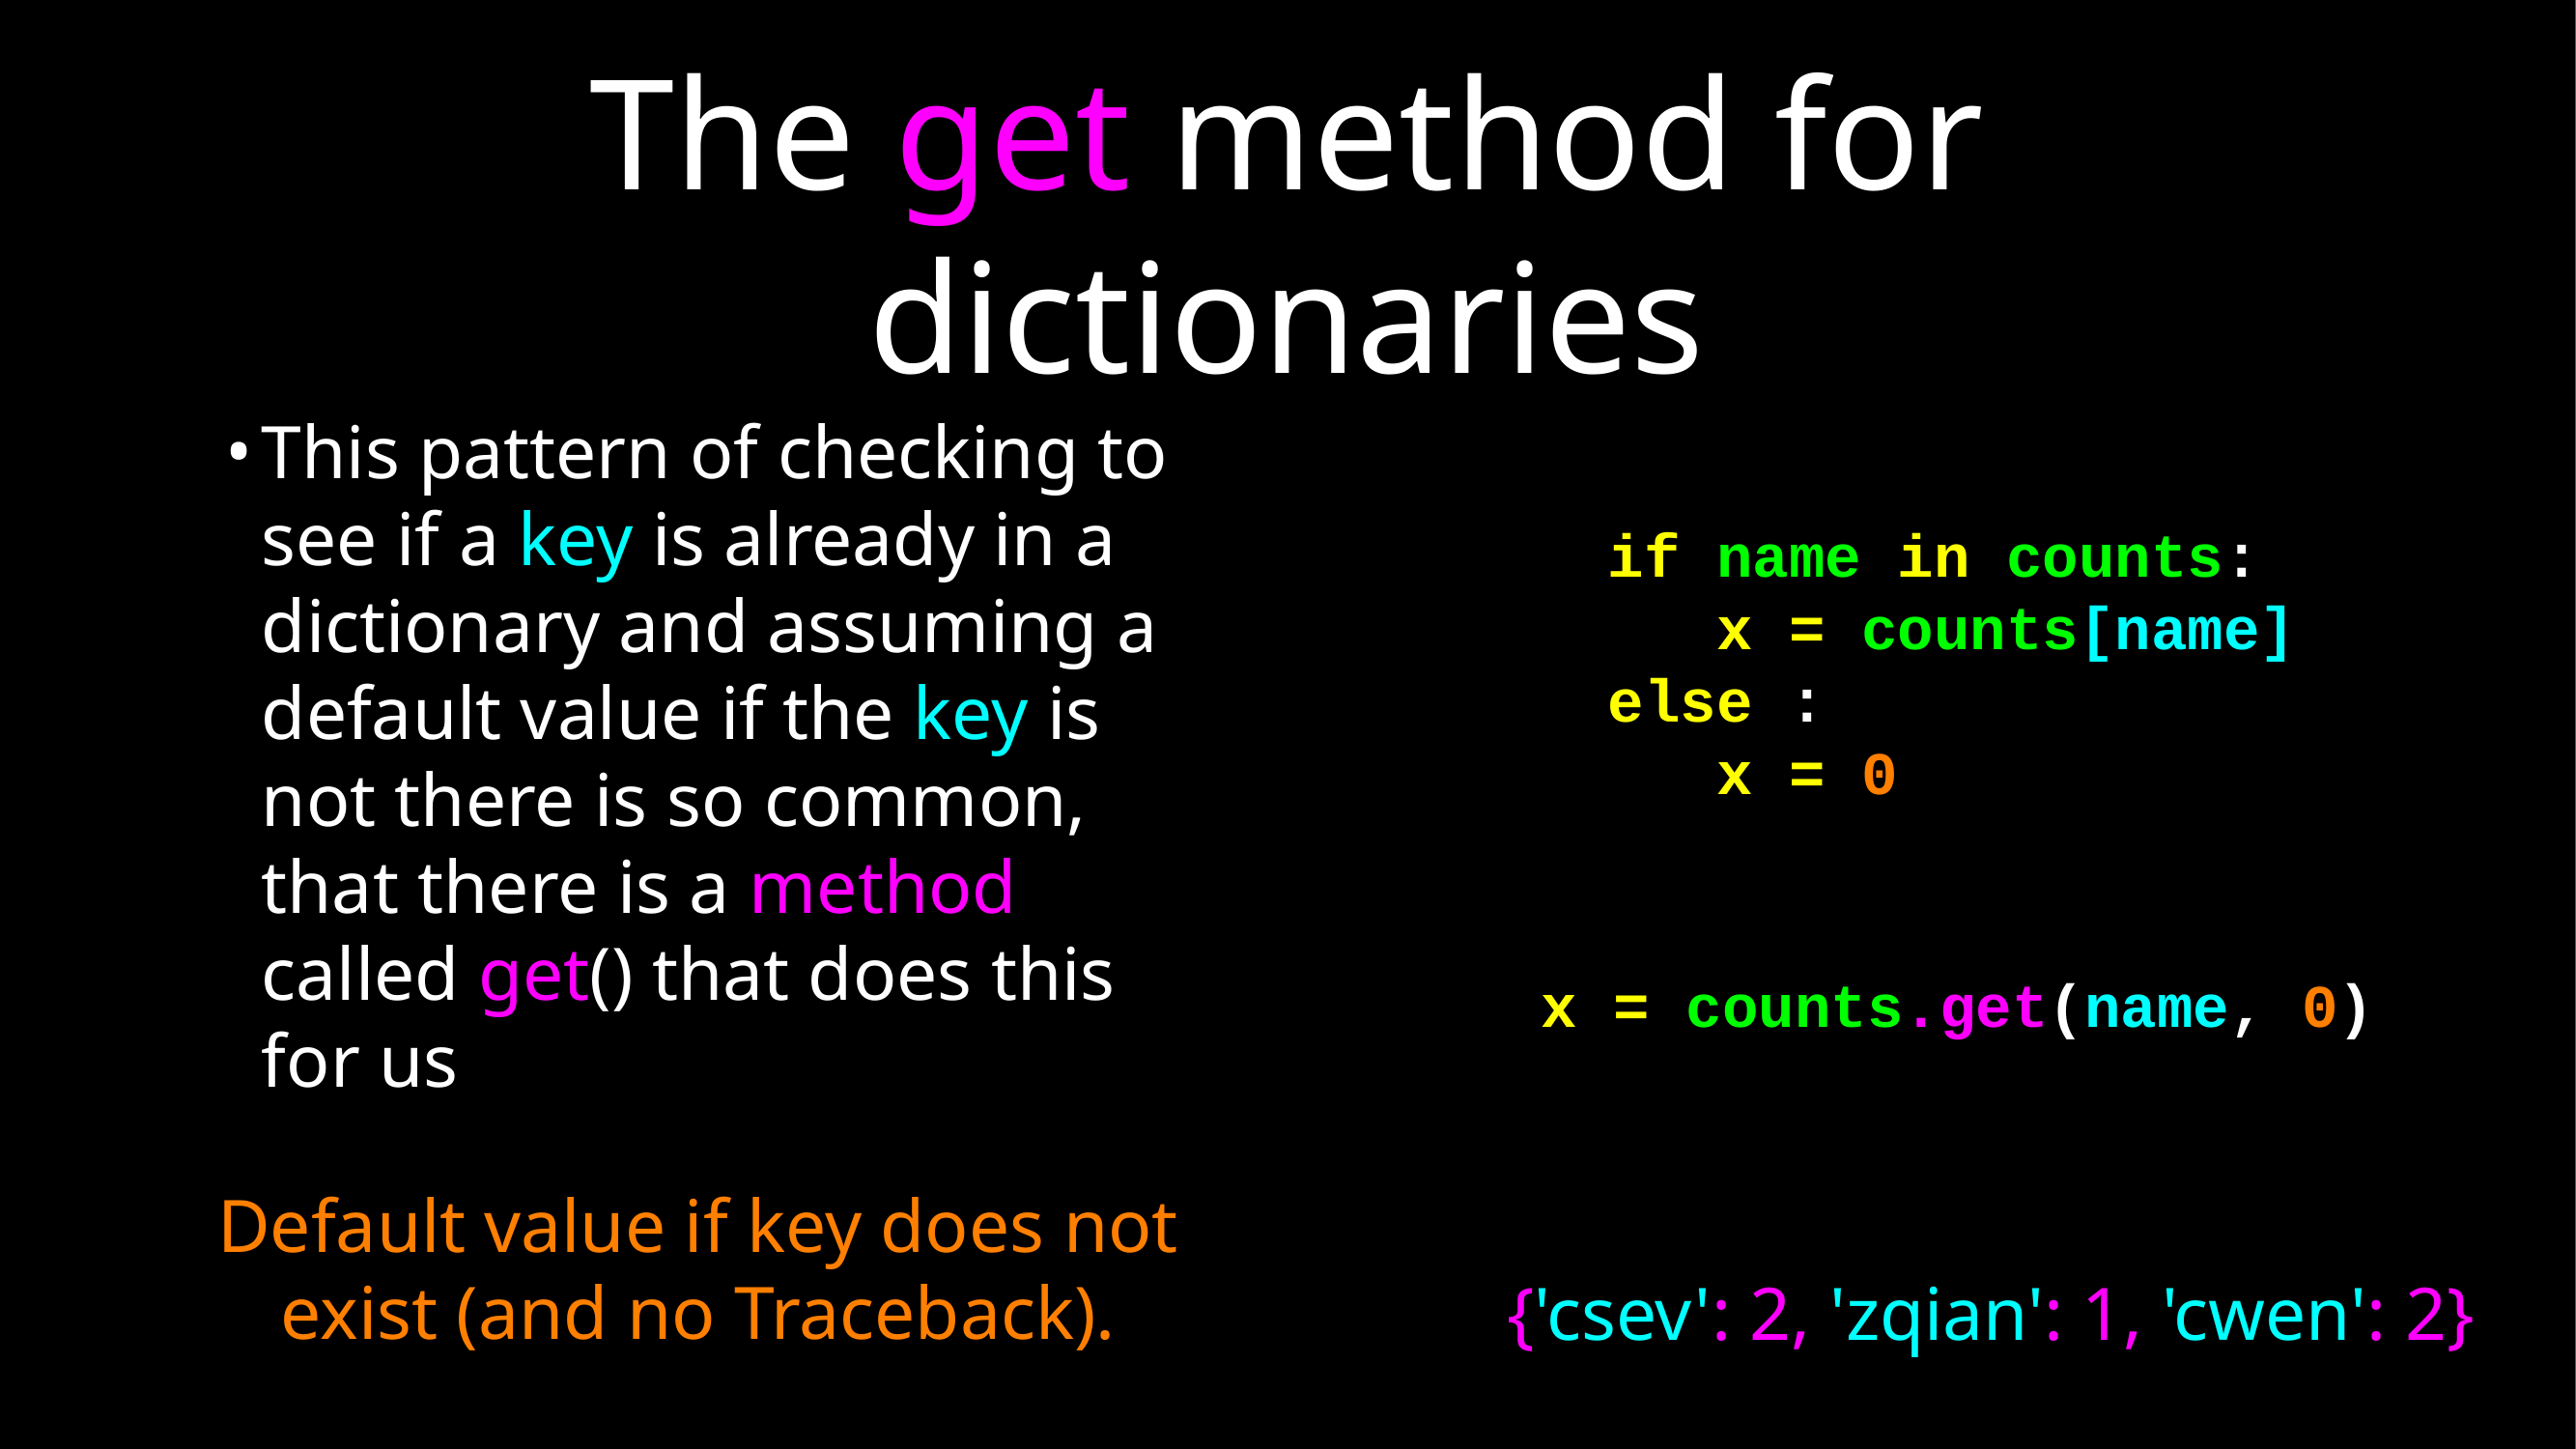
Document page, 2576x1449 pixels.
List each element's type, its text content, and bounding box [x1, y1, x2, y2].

text_box if name in counts: x = counts[name] else : x = 0 [1462, 486, 2494, 838]
text_box Default value if key does not exist (and no Traceback). [134, 1176, 1262, 1358]
list This pattern of checking to see if a key is already in a dictionary and assuming a default value if the key is not there is so common, that there is a method called get() that does this for us [183, 412, 1214, 1095]
text_box {'csev': 2, 'zqian': 1, 'cwen': 2} [1427, 1255, 2555, 1367]
text_box x = counts.get(name, 0) [1541, 953, 2500, 1053]
title The get method for dictionaries [183, 38, 2391, 403]
